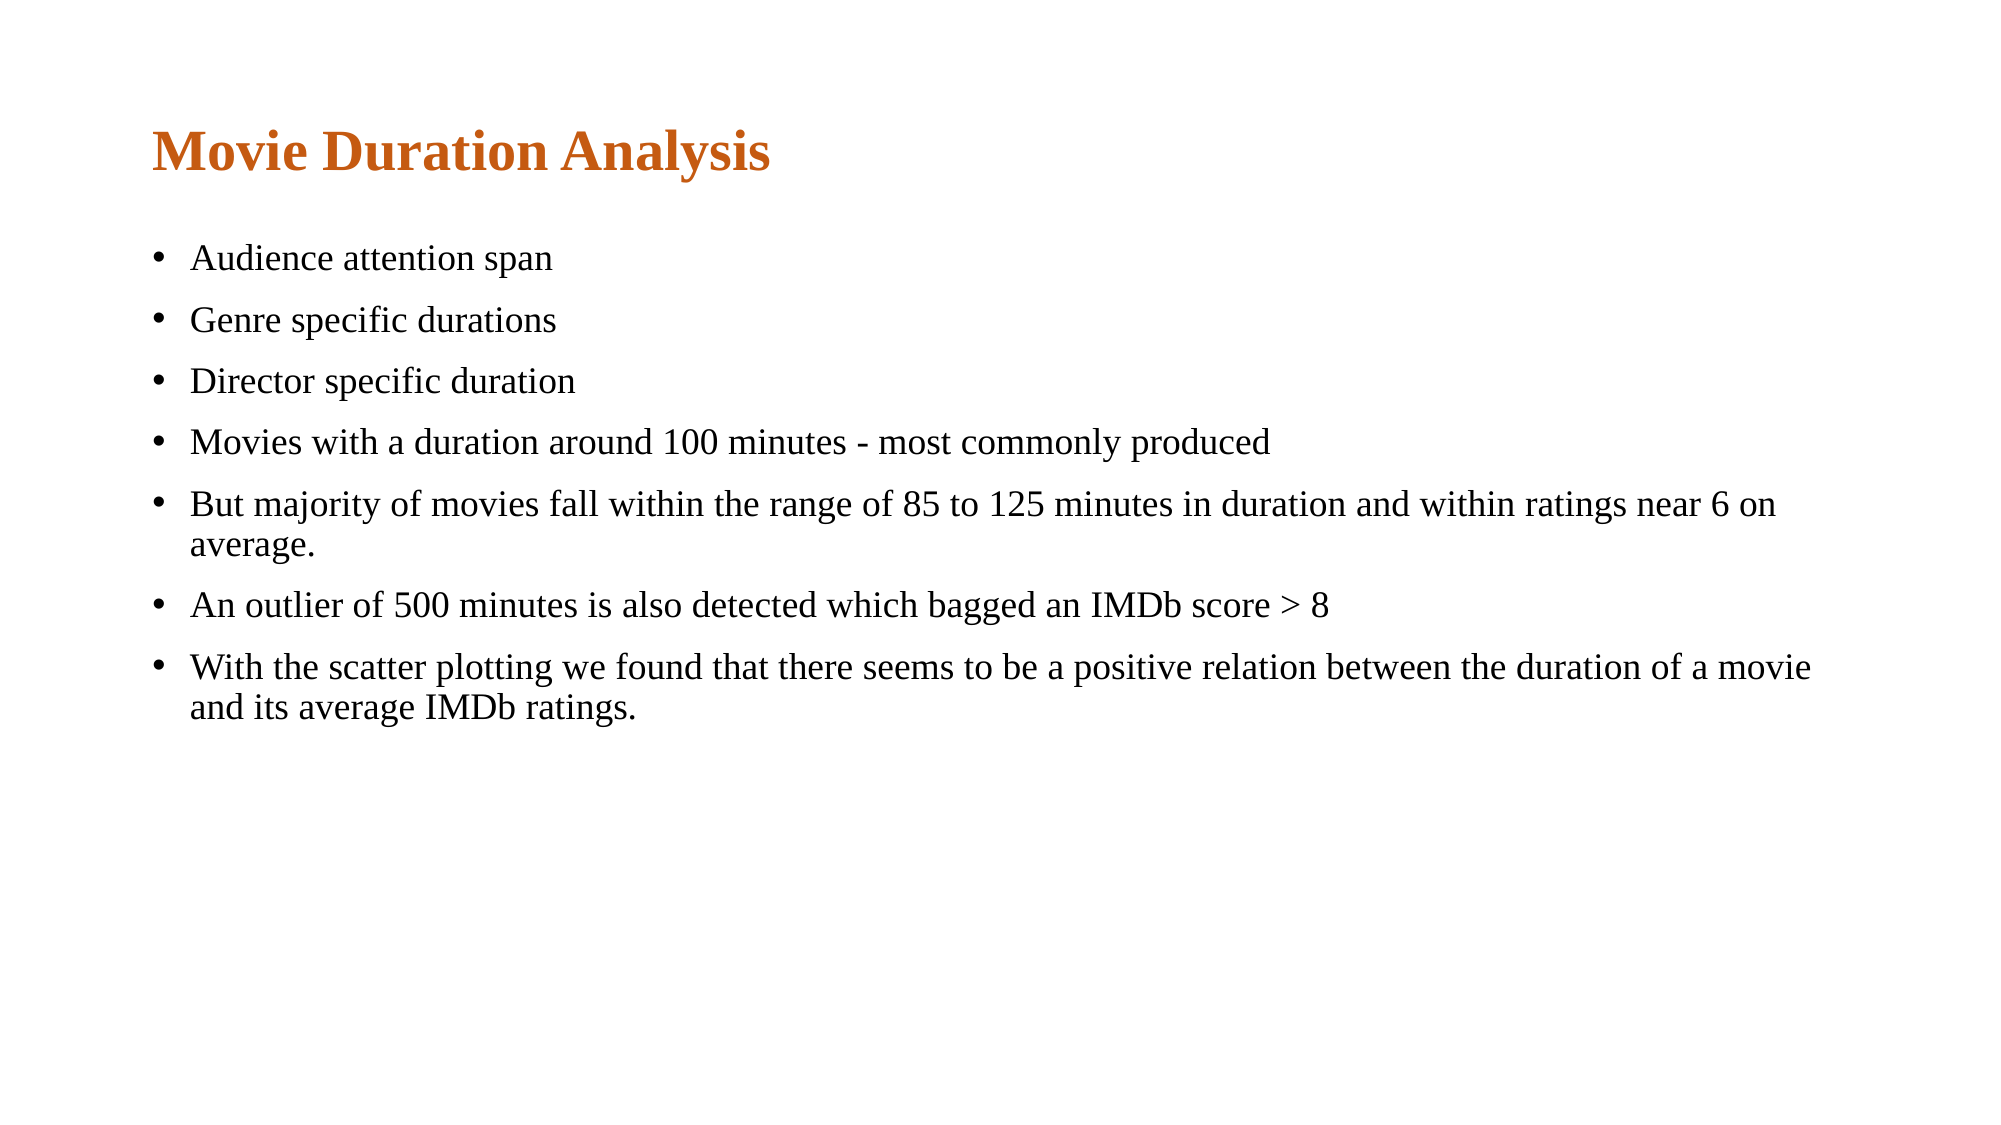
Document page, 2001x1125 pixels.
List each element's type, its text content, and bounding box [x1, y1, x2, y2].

title Movie Duration Analysis [137, 59, 1863, 231]
list Audience attention span Genre specific durations Director specific duration Movies with a duration around 100 minutes - most commonly produced But majority of movies fall within the range of 85 to 125 minutes in duration and within ratings near 6 on average. An outlier of 500 minutes is also detected which bagged an IMDb score > 8 With the scatter plotting we found that there seems to be a positive relation between the duration of a movie and its average IMDb ratings. [137, 231, 1863, 1014]
